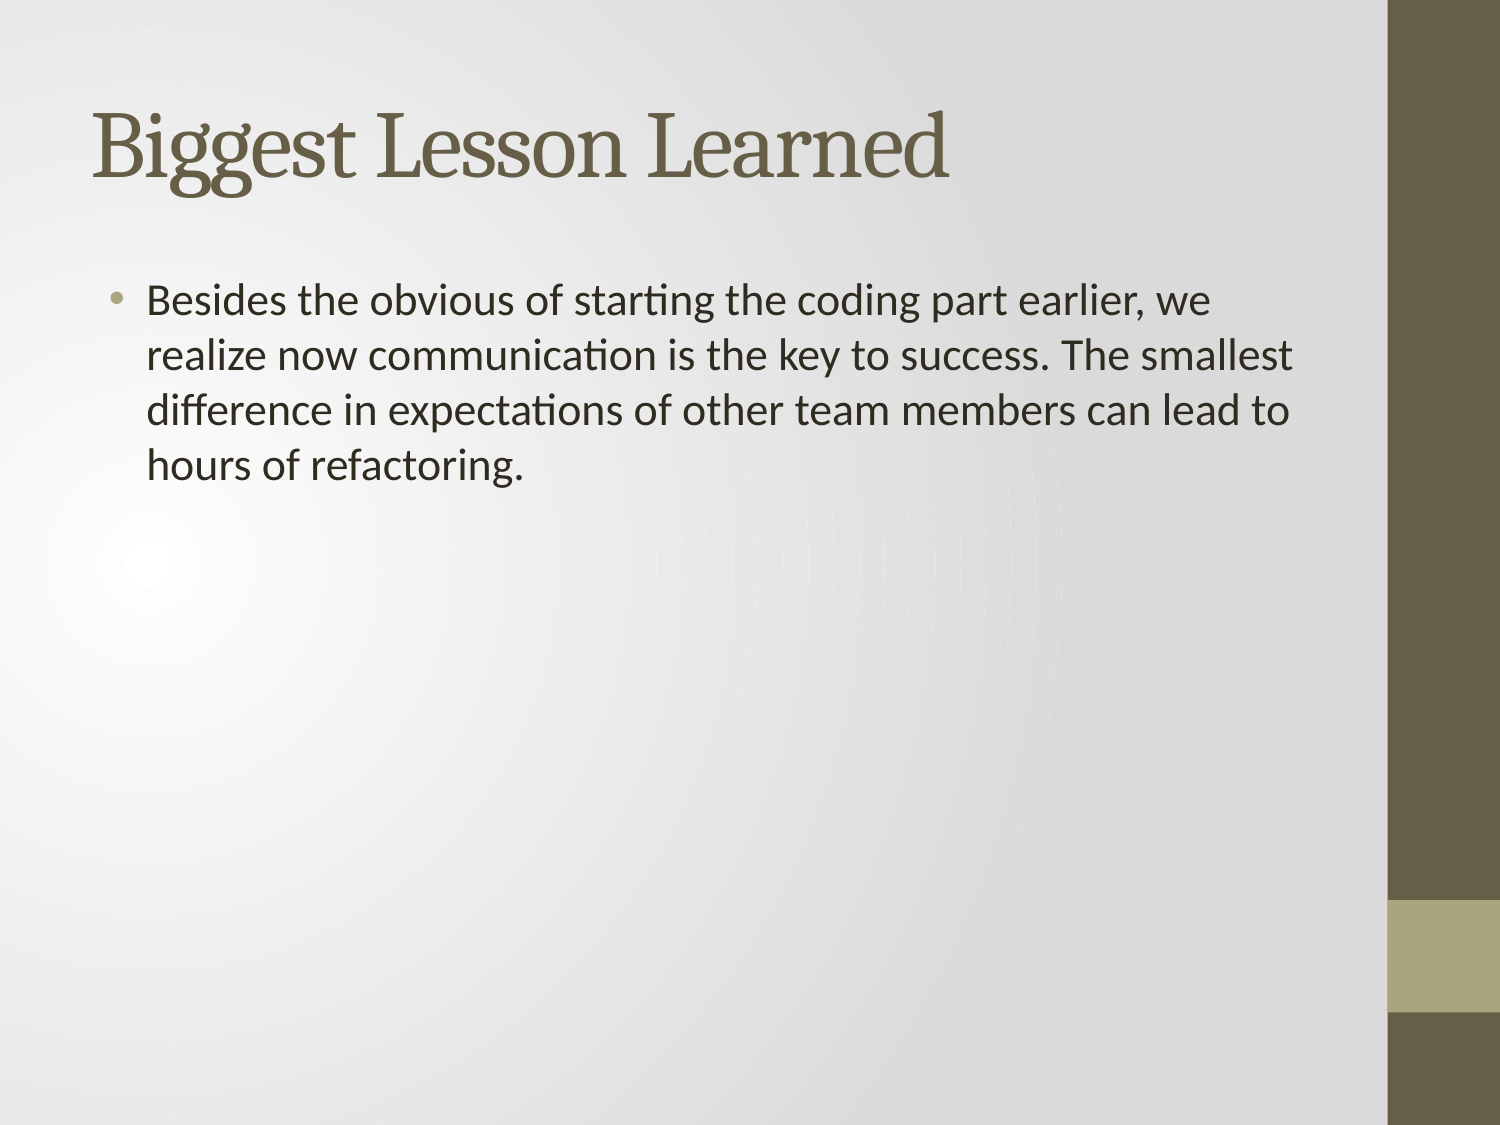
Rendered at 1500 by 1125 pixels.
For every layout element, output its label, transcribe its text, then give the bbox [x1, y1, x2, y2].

title Biggest Lesson Learned [75, 45, 1325, 233]
list Besides the obvious of starting the coding part earlier, we realize now communication is the key to success. The smallest difference in expectations of other team members can lead to hours of refactoring. [75, 262, 1325, 1050]
